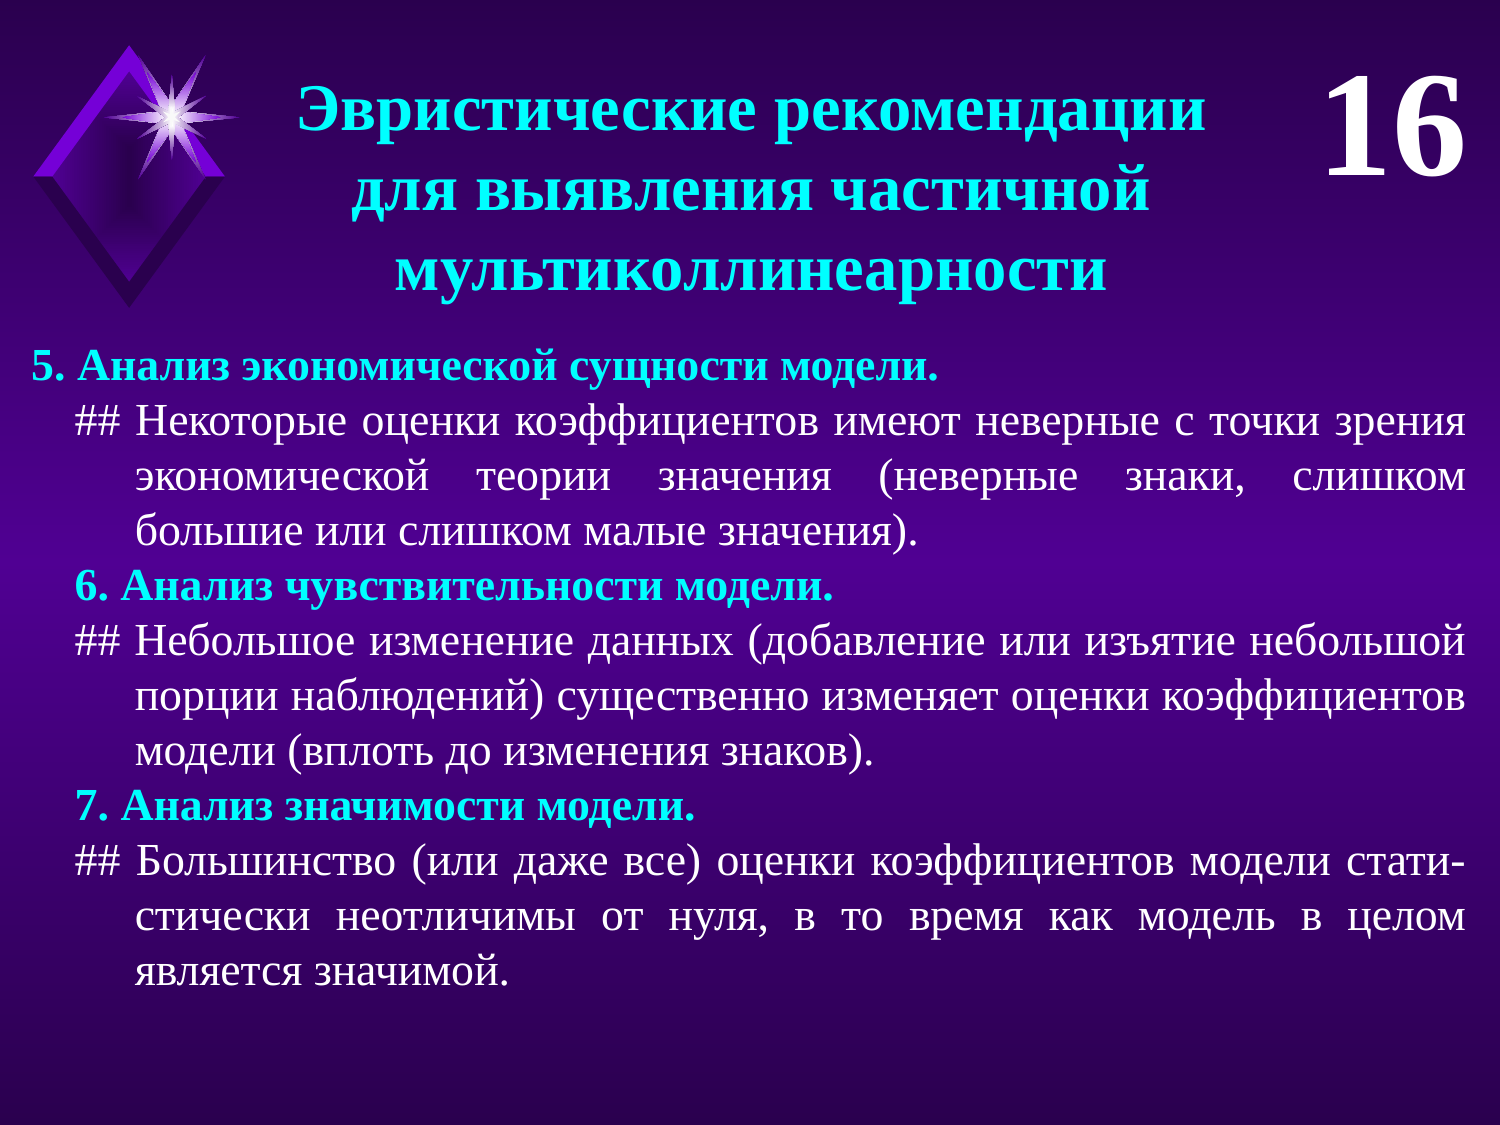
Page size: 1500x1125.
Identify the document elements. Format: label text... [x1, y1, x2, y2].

text_box 16 [1293, 17, 1482, 213]
text_box Эвристические рекомендации для выявления частичной мультиколлинеарности [29, 56, 1474, 312]
text_box 5. Анализ экономической сущности модели. ## Некоторые оценки коэффициентов имеют неверные с точки зрения экономической теории значения (неверные знаки, слишком большие или слишком малые значения). 6. Анализ чувствительности модели. ## Небольшое изменение данных (добавление или изъятие небольшой порции наблюдений) существенно изменяет оценки коэффициентов модели (вплоть до изменения знаков). 7. Анализ значимости модели. ## Большинство (или даже все) оценки коэффициентов модели стати-стически неотличимы от нуля, в то время как модель в целом является значимой. [16, 327, 1482, 1002]
